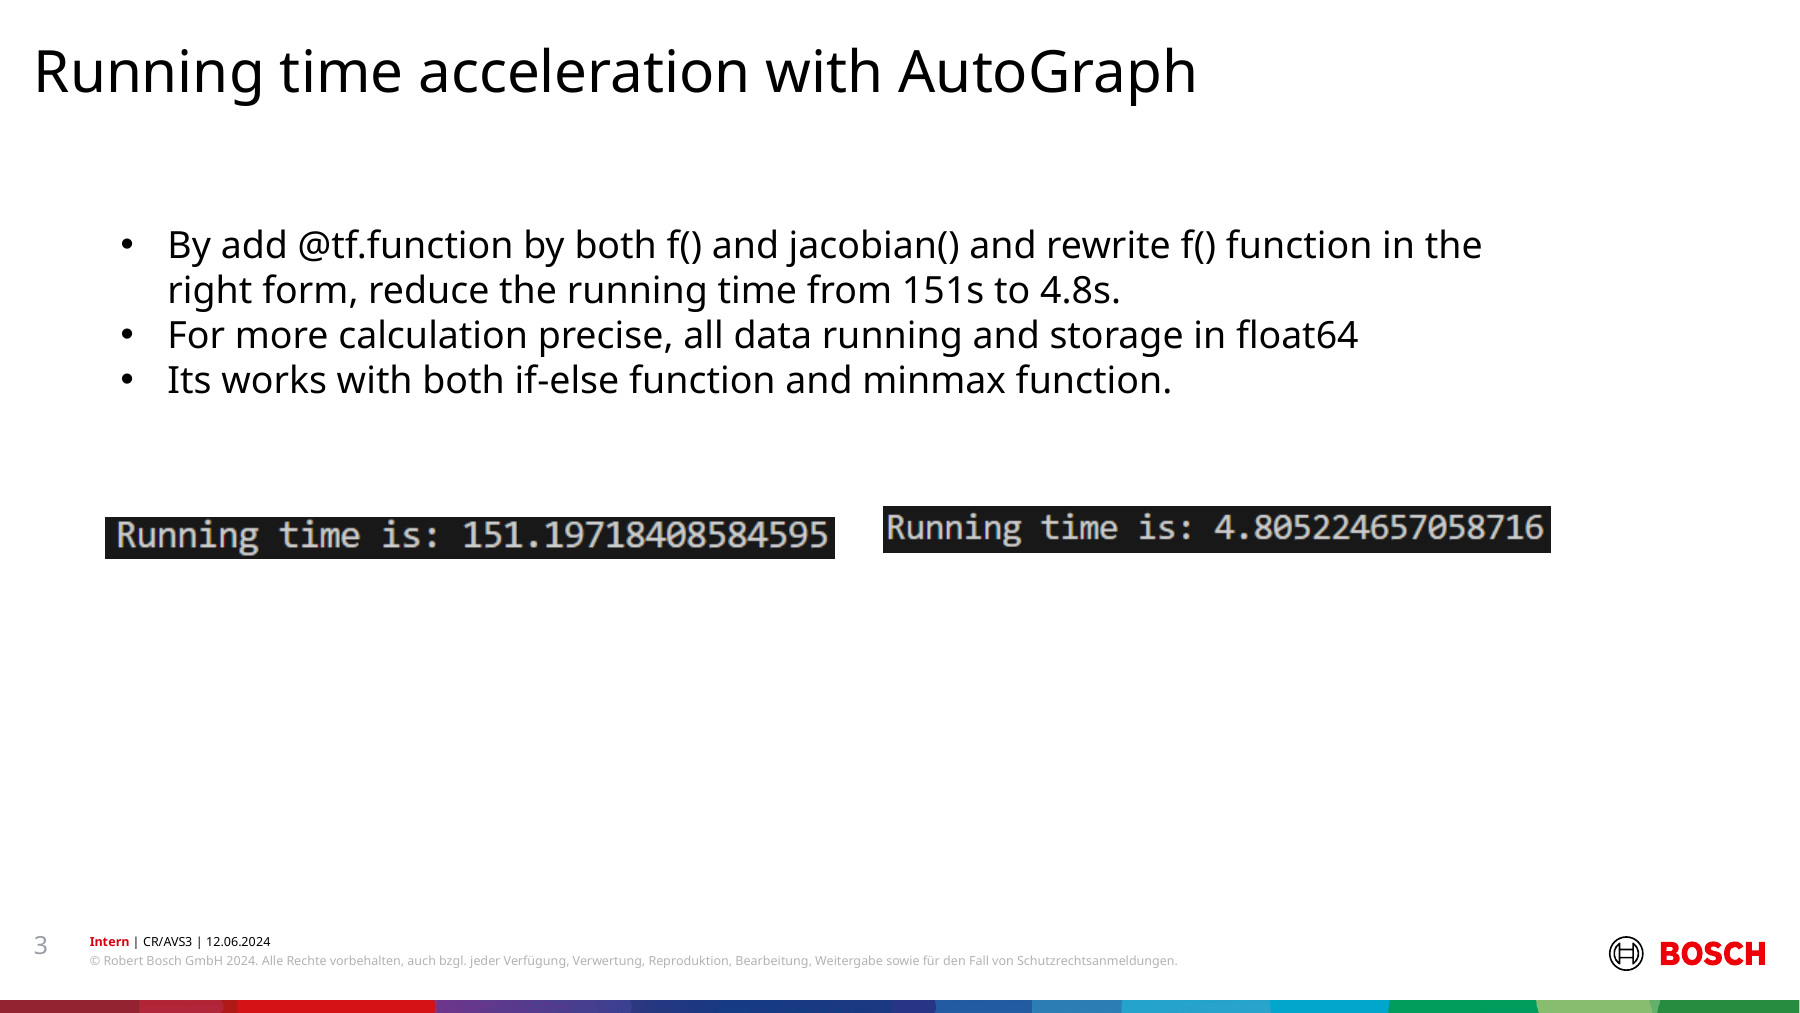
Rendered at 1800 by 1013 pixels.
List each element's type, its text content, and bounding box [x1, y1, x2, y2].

picture [883, 506, 1551, 553]
list Running time acceleration with AutoGraph [33, 42, 1766, 107]
text_box By add @tf.function by both f() and jacobian() and rewrite f() function in the right form, reduce the running time from 151s to 4.8s. For more calculation precise, all data running and storage in float64 Its works with both if-else function and minmax function. [105, 214, 1581, 409]
slide_number 3 [33, 929, 81, 997]
picture [0, 1000, 1270, 1013]
picture [105, 517, 835, 559]
picture [1388, 1000, 1800, 1013]
